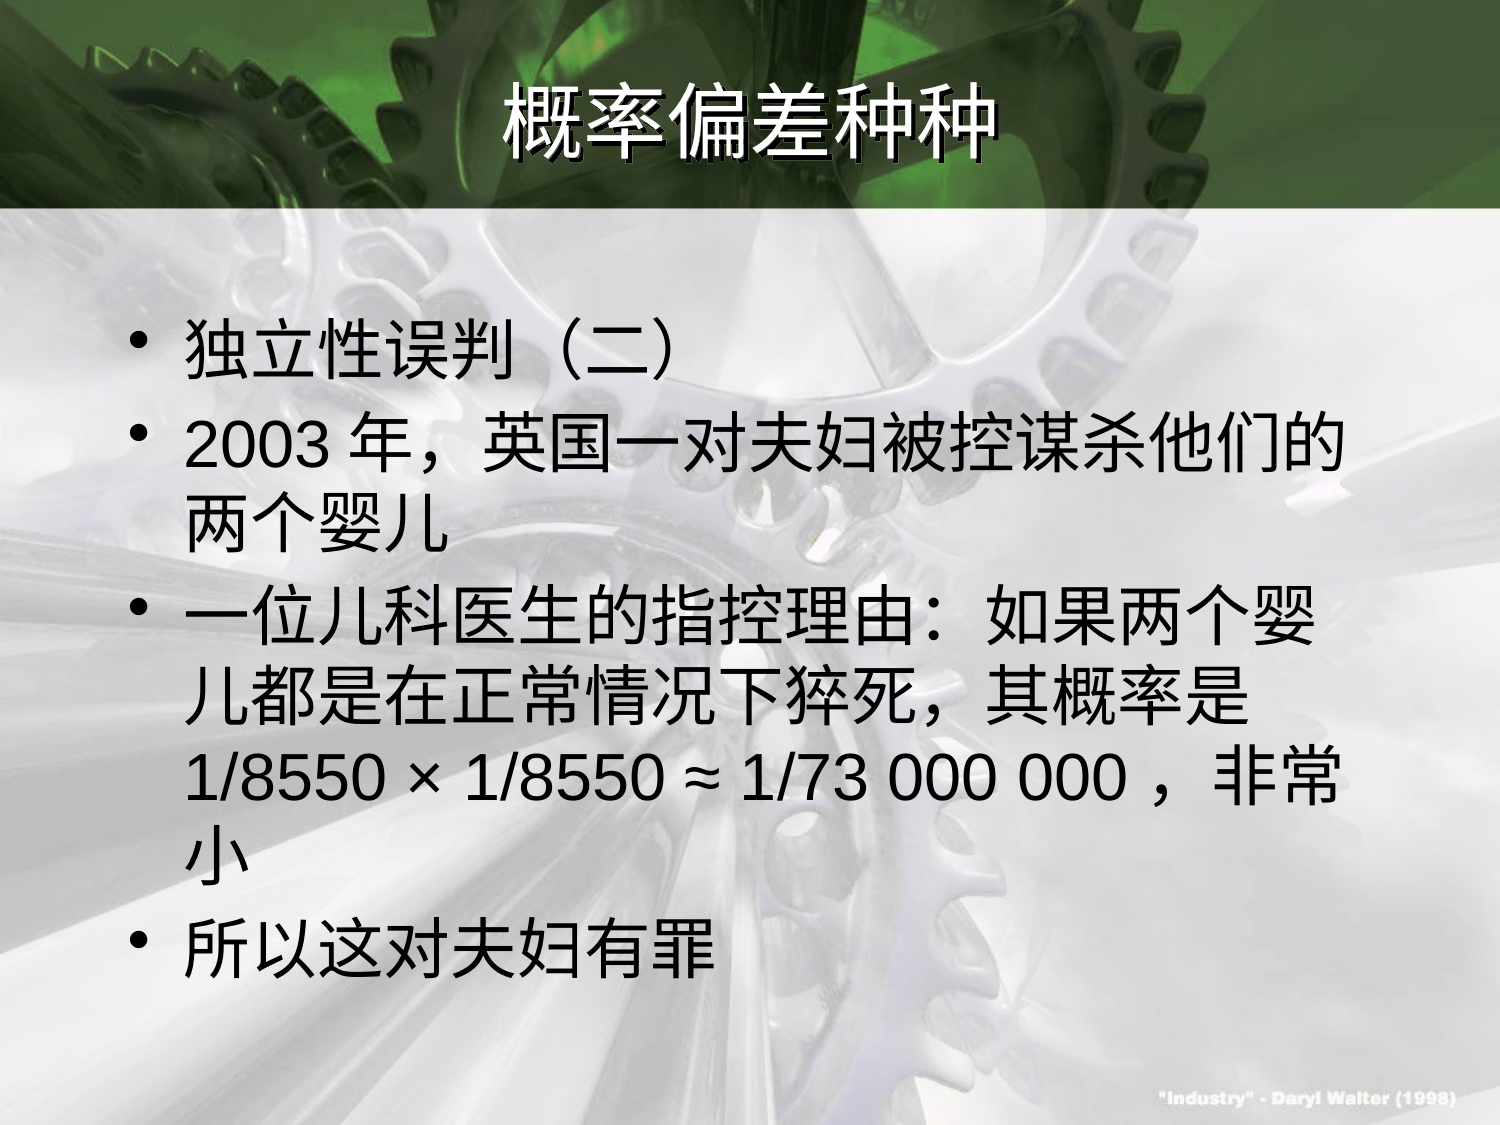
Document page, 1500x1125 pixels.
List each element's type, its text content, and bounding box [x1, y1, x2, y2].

list 独立性误判（二） 2003年，英国一对夫妇被控谋杀他们的两个婴儿 一位儿科医生的指控理由：如果两个婴儿都是在正常情况下猝死，其概率是1/8550 × 1/8550 ≈ 1/73 000 000，非常小 所以这对夫妇有罪 [112, 299, 1388, 1001]
title 概率偏差种种 [112, 24, 1388, 213]
picture [0, 0, 1500, 1125]
